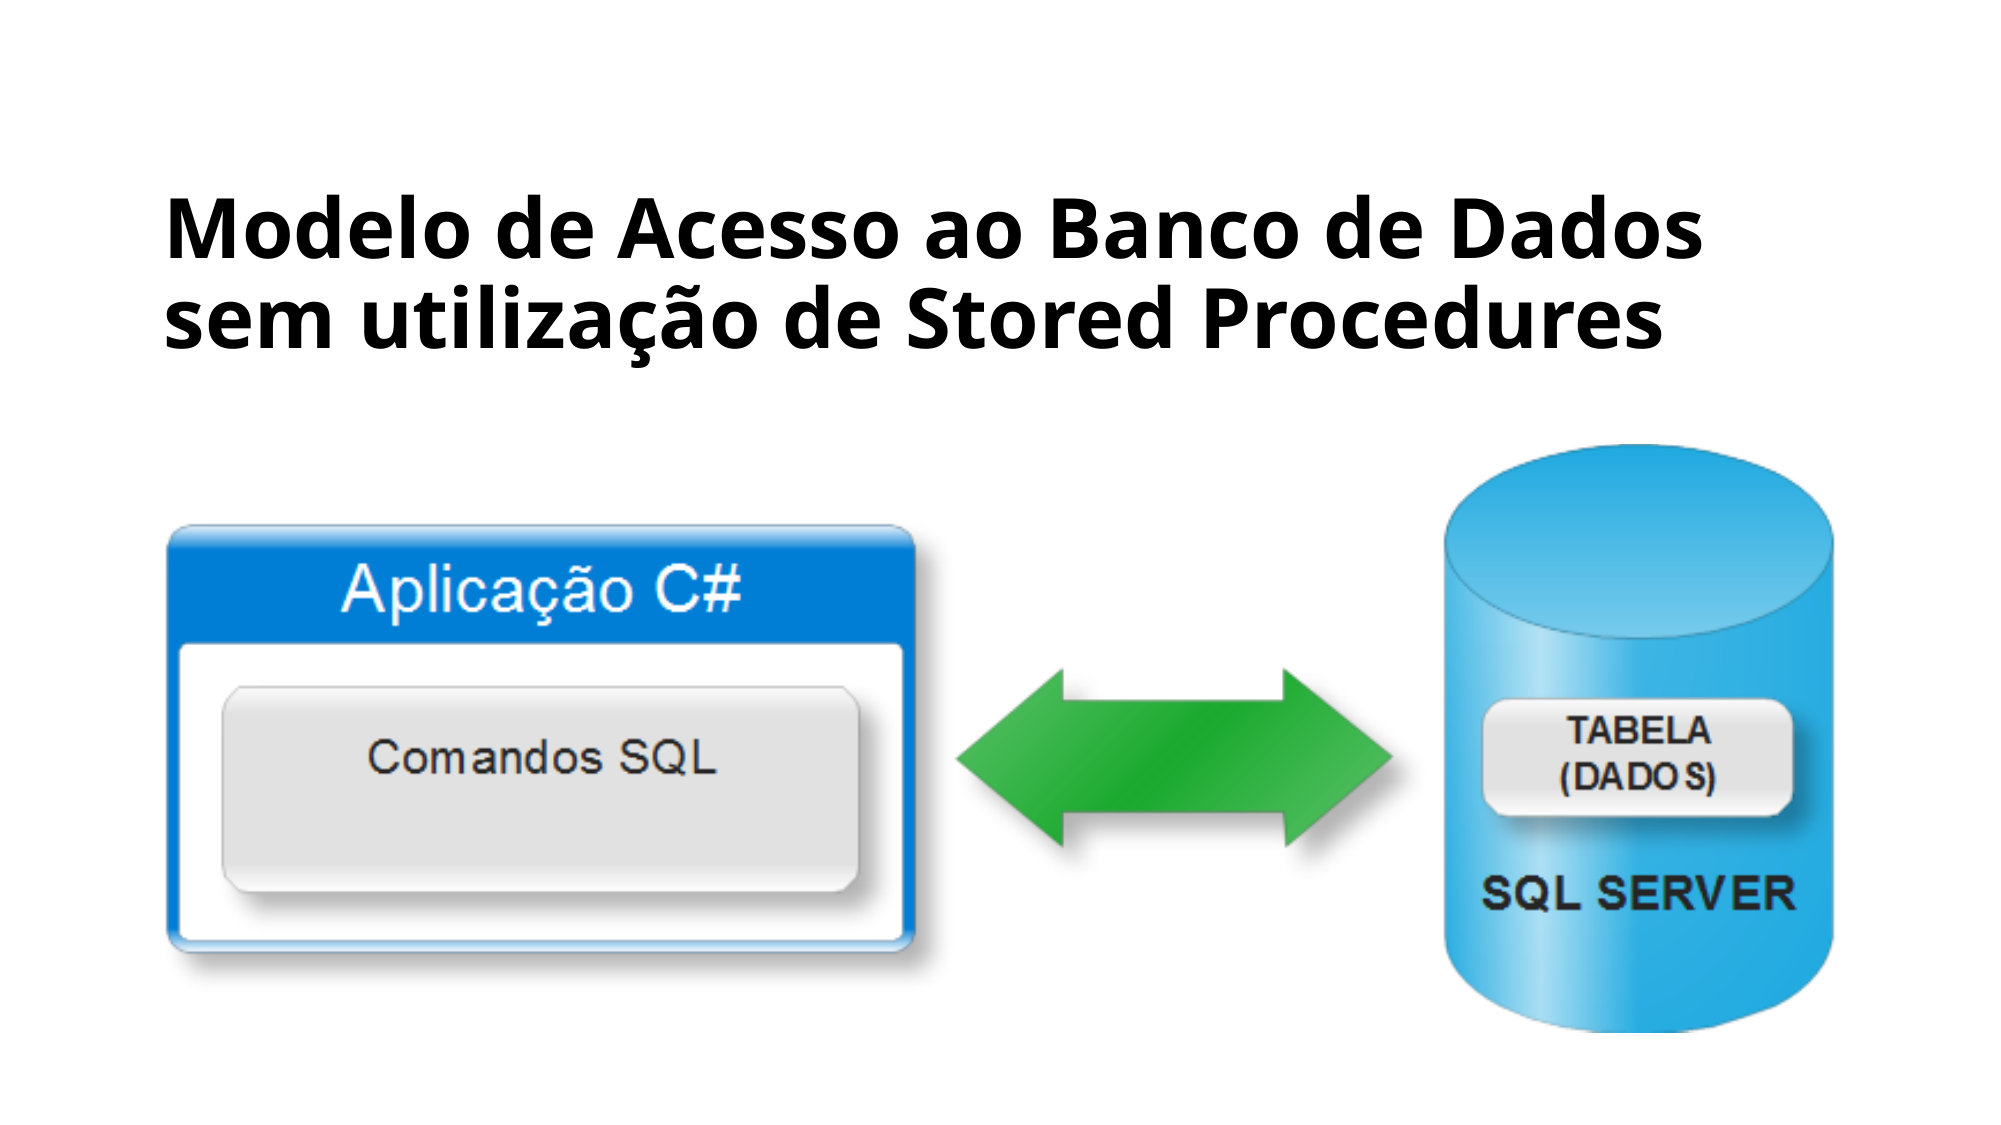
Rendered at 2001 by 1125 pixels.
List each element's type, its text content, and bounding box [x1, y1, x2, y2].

title Modelo de Acesso ao Banco de Dados sem utilização de Stored Procedures [149, 104, 1828, 375]
picture [123, 444, 1853, 1033]
